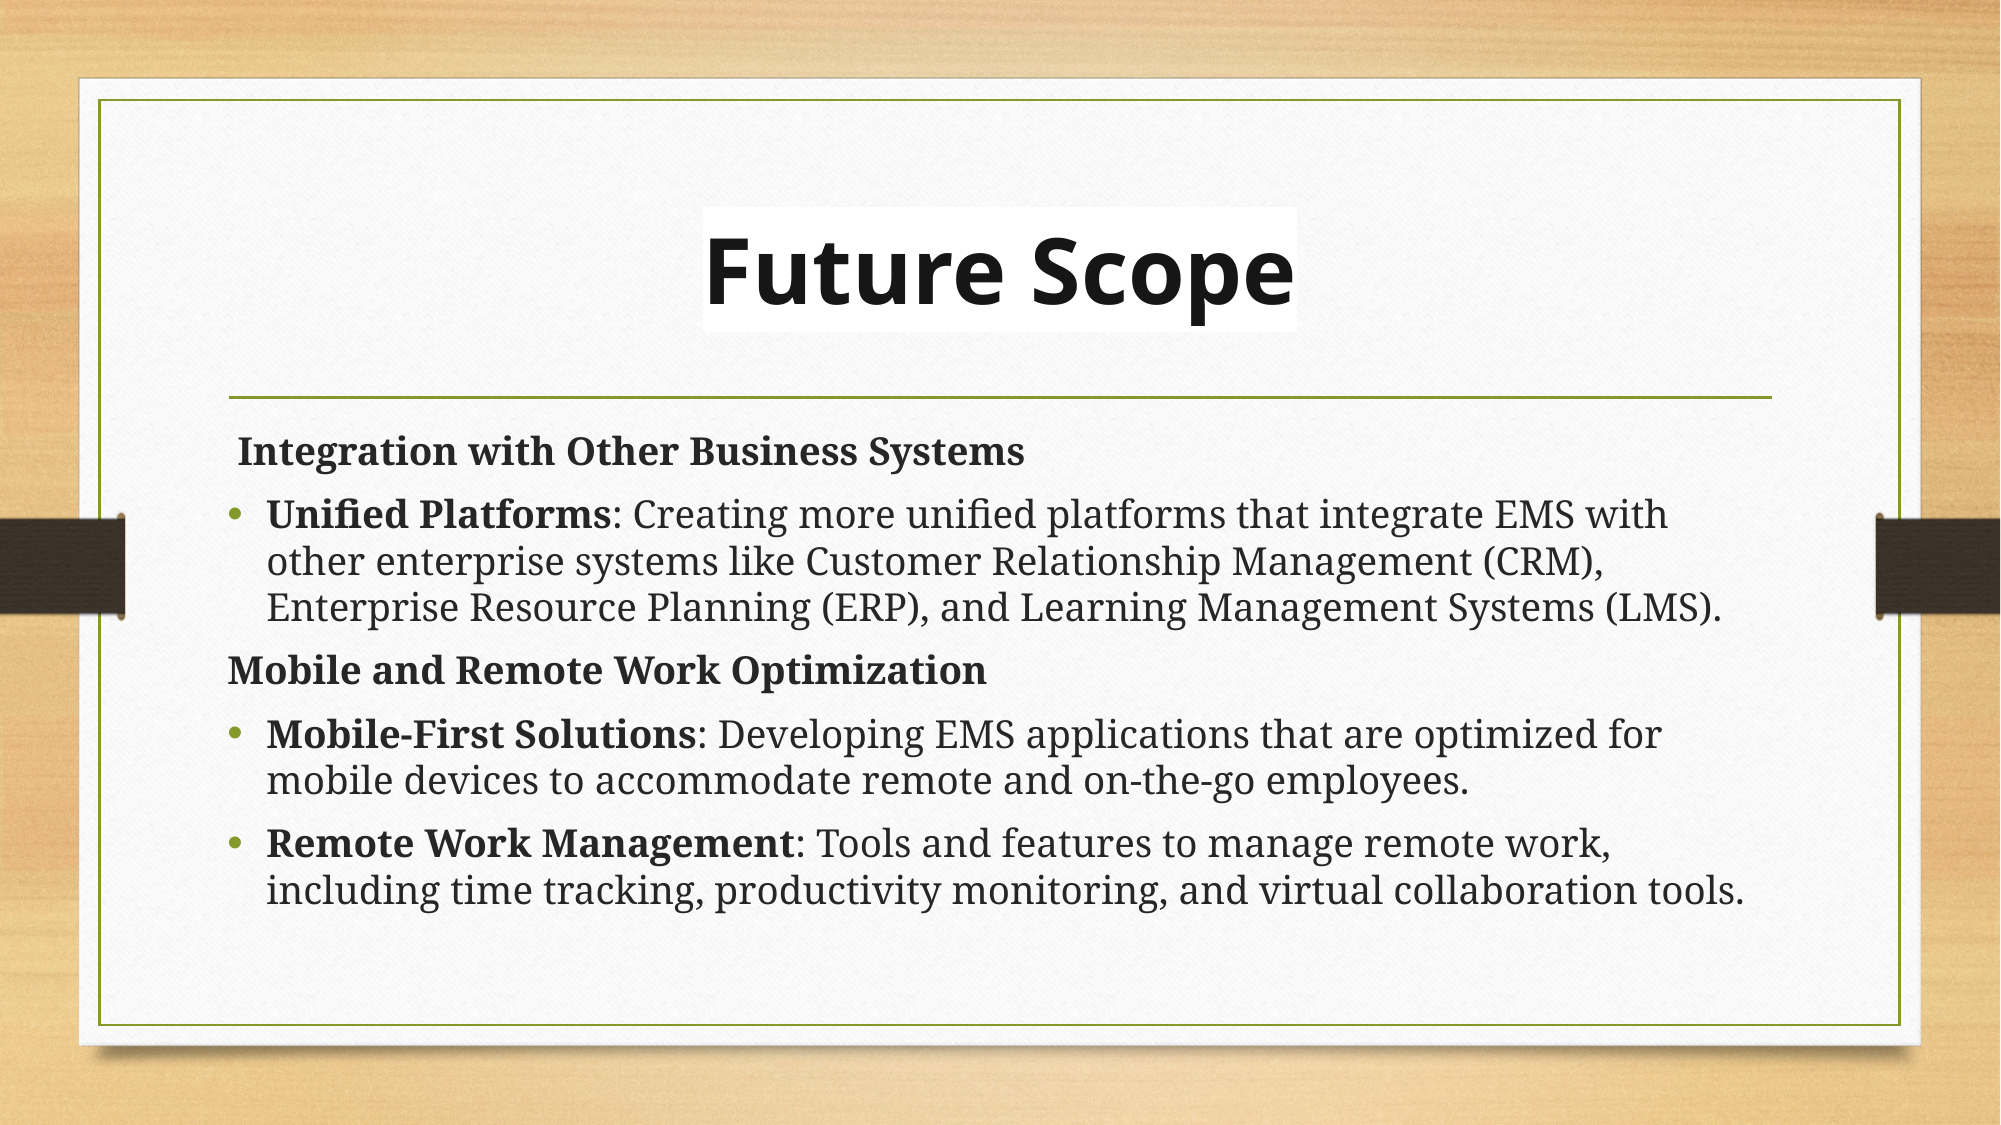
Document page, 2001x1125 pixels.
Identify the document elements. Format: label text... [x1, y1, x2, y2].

list Integration with Other Business Systems Unified Platforms: Creating more unified platforms that integrate EMS with other enterprise systems like Customer Relationship Management (CRM), Enterprise Resource Planning (ERP), and Learning Management Systems (LMS). Mobile and Remote Work Optimization Mobile-First Solutions: Developing EMS applications that are optimized for mobile devices to accommodate remote and on-the-go employees. Remote Work Management: Tools and features to manage remote work, including time tracking, productivity monitoring, and virtual collaboration tools. [212, 419, 1788, 964]
picture [0, 0, 2001, 1125]
title Future Scope [212, 161, 1788, 375]
